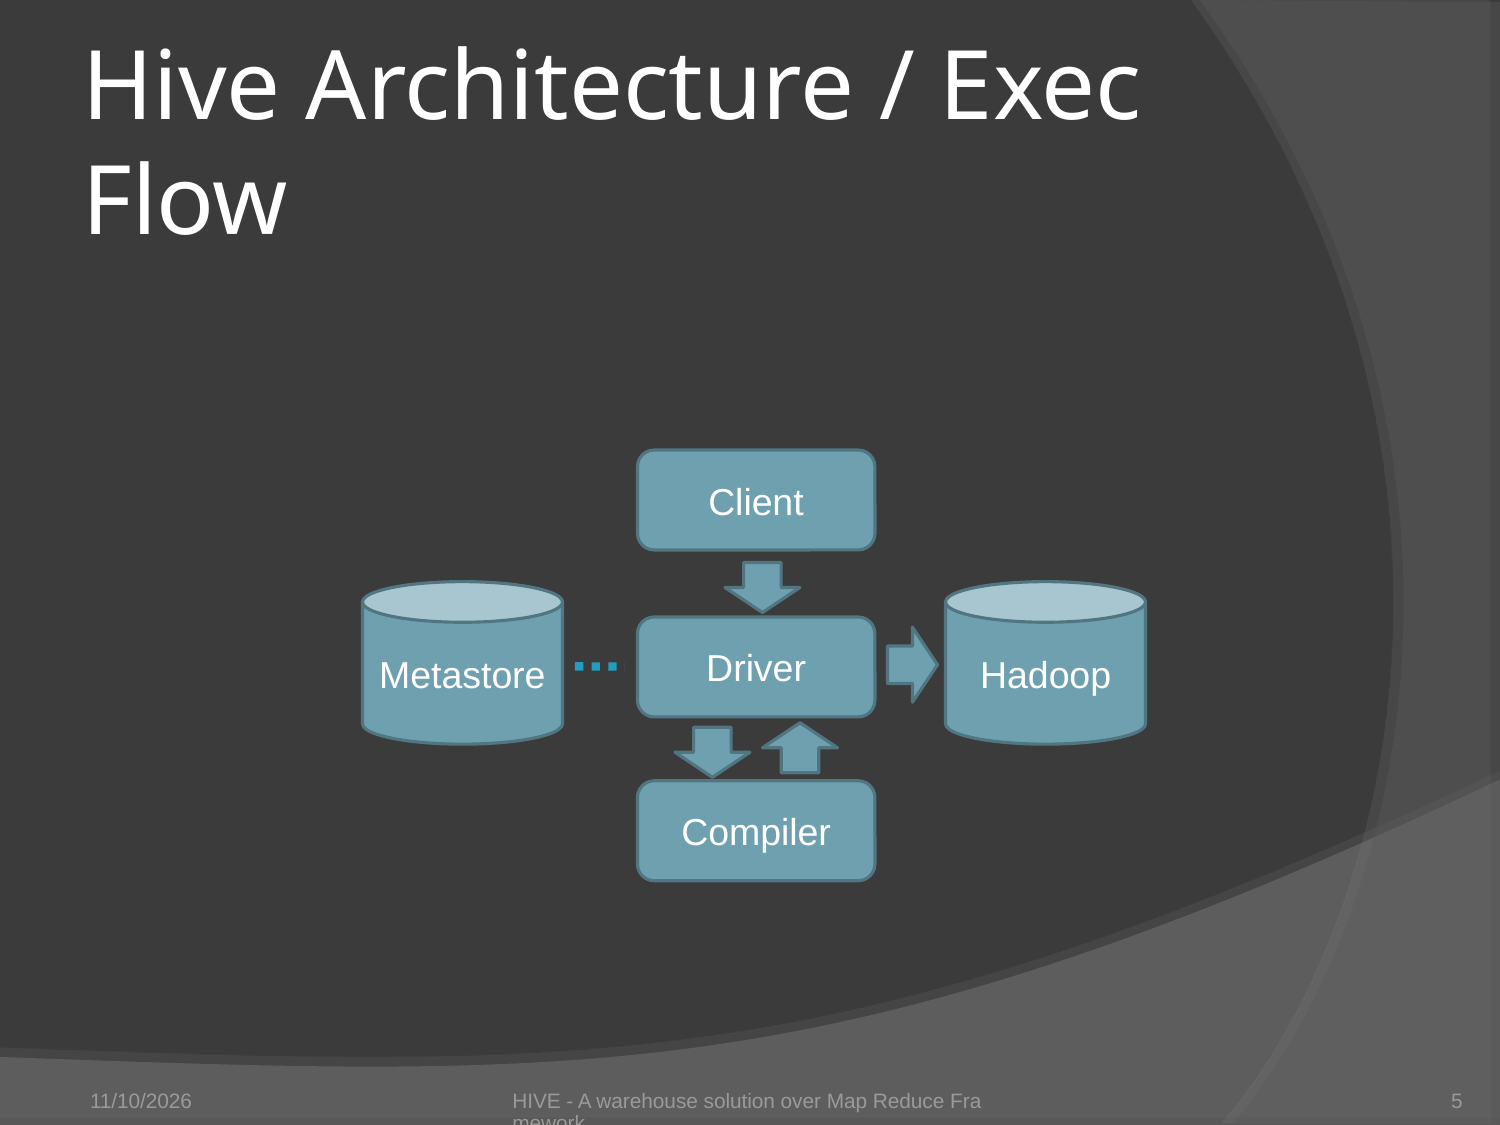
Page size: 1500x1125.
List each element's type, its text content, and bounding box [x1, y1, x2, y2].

title Hive Architecture / Exec Flow [74, 44, 1301, 233]
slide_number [75, 1053, 425, 1114]
text_box Client [635, 448, 877, 552]
text_box [723, 560, 802, 614]
text_box Driver [635, 615, 877, 719]
text_box Compiler [635, 779, 877, 883]
text_box Metastore [360, 580, 565, 746]
table_cell BucketMapJoin Optimizer [365, 584, 560, 620]
text_box [673, 725, 752, 779]
slide_number 5 [1337, 1053, 1463, 1114]
text_box [761, 721, 840, 775]
table_cell GroupByOptimizer [948, 584, 1143, 620]
text_box Hadoop [943, 580, 1148, 746]
footer HIVE - A warehouse solution over Map Reduce Framework [512, 1053, 988, 1114]
text_box [885, 625, 939, 704]
